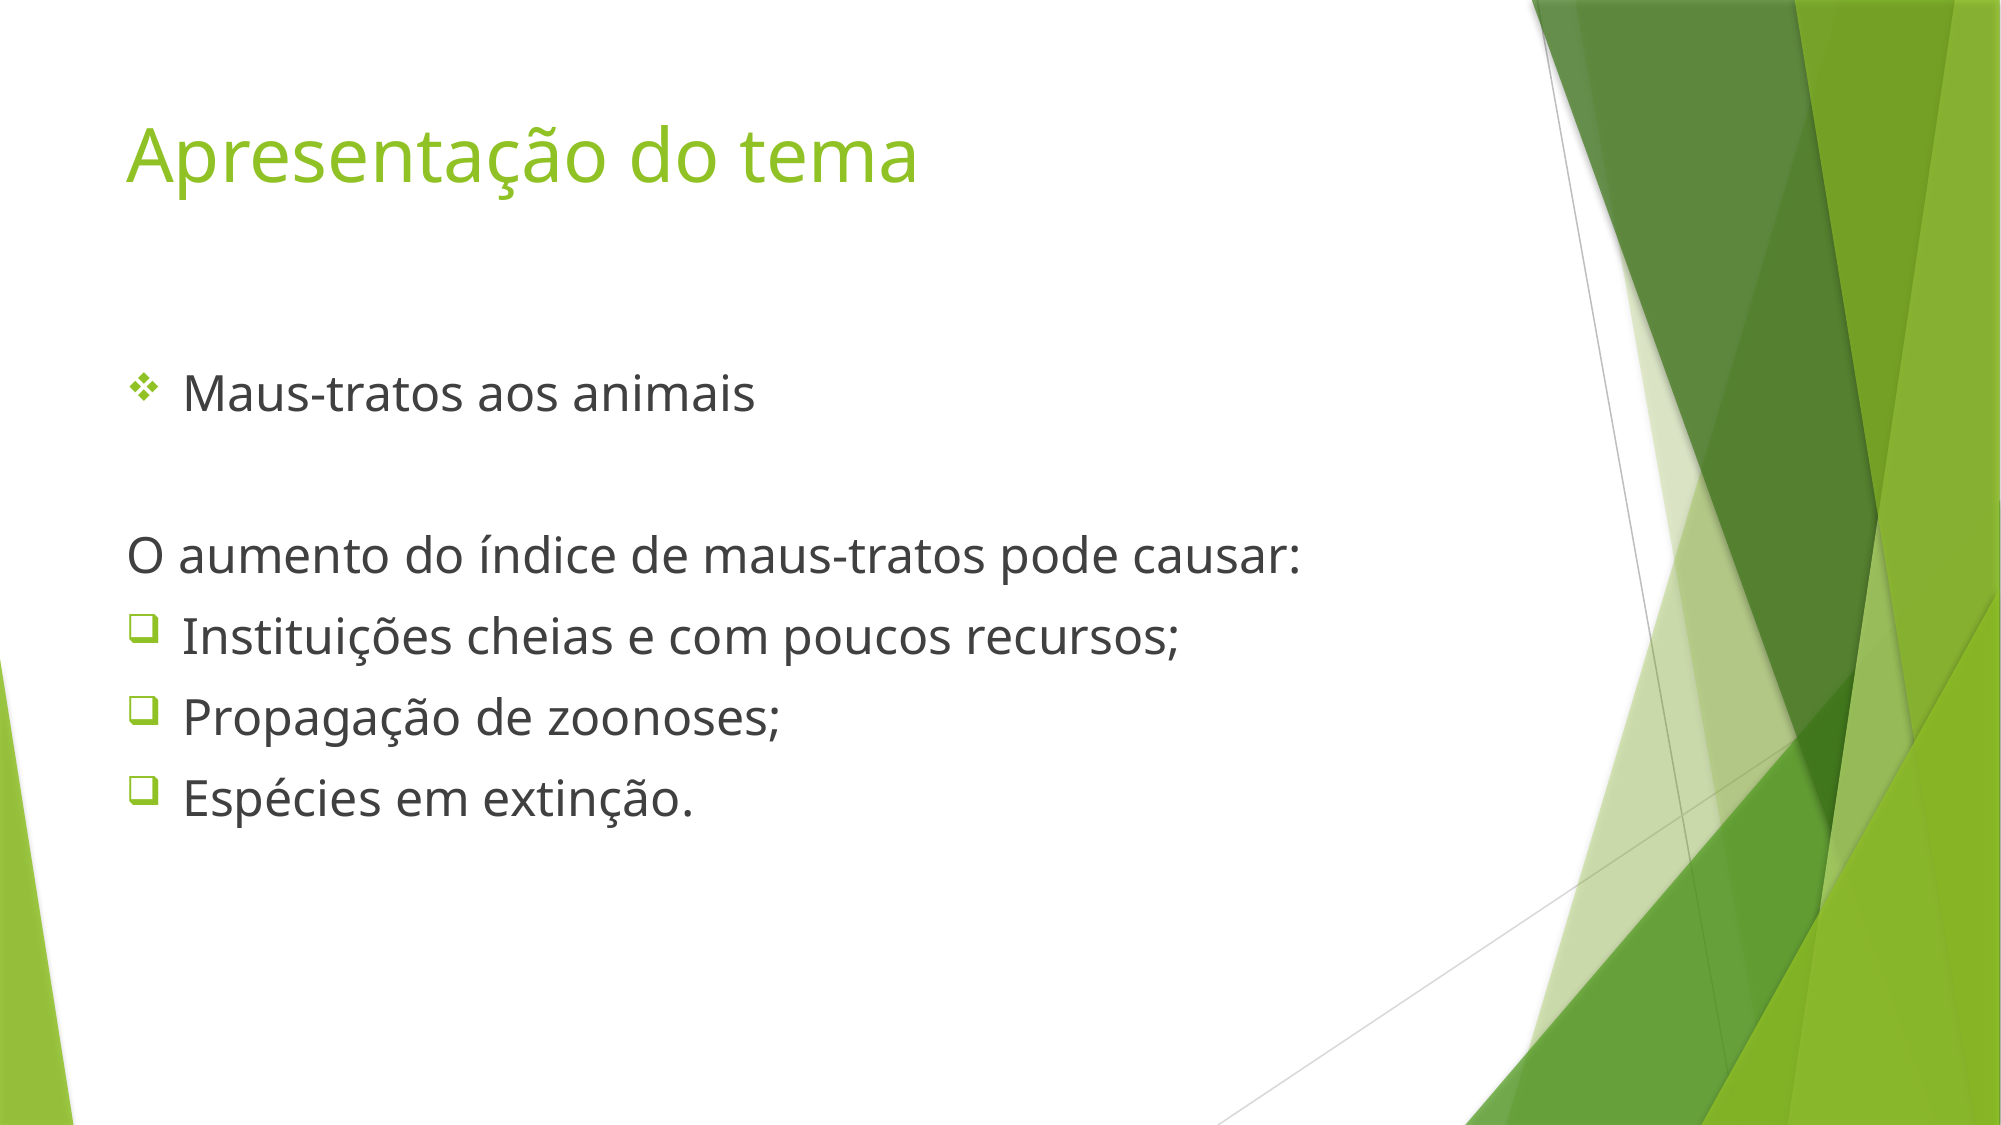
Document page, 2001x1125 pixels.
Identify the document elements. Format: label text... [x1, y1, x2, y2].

list Maus-tratos aos animais O aumento do índice de maus-tratos pode causar: Instituições cheias e com poucos recursos; Propagação de zoonoses; Espécies em extinção. [111, 354, 1522, 992]
title Apresentação do tema [111, 99, 1522, 317]
